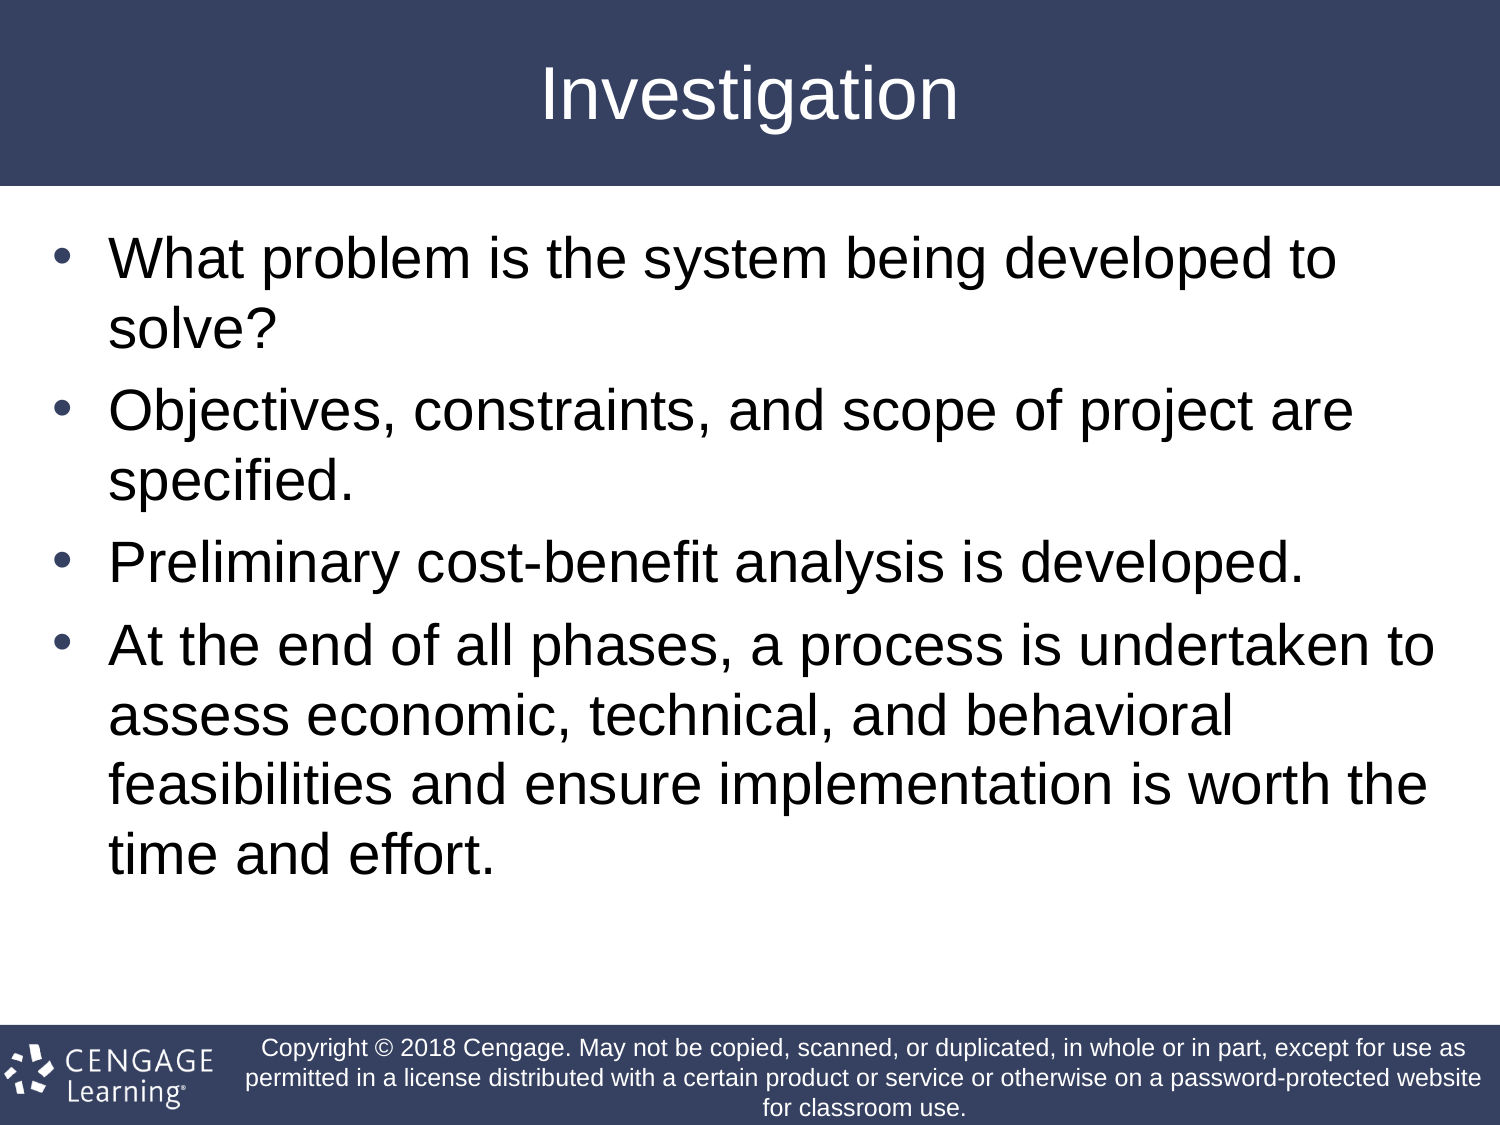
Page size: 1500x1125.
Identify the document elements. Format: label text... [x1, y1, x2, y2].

picture [0, 1040, 216, 1113]
list What problem is the system being developed to solve? Objectives, constraints, and scope of project are specified. Preliminary cost-benefit analysis is developed. At the end of all phases, a process is undertaken to assess economic, technical, and behavioral feasibilities and ensure implementation is worth the time and effort. [37, 212, 1475, 1005]
title Investigation [7, 4, 1493, 176]
